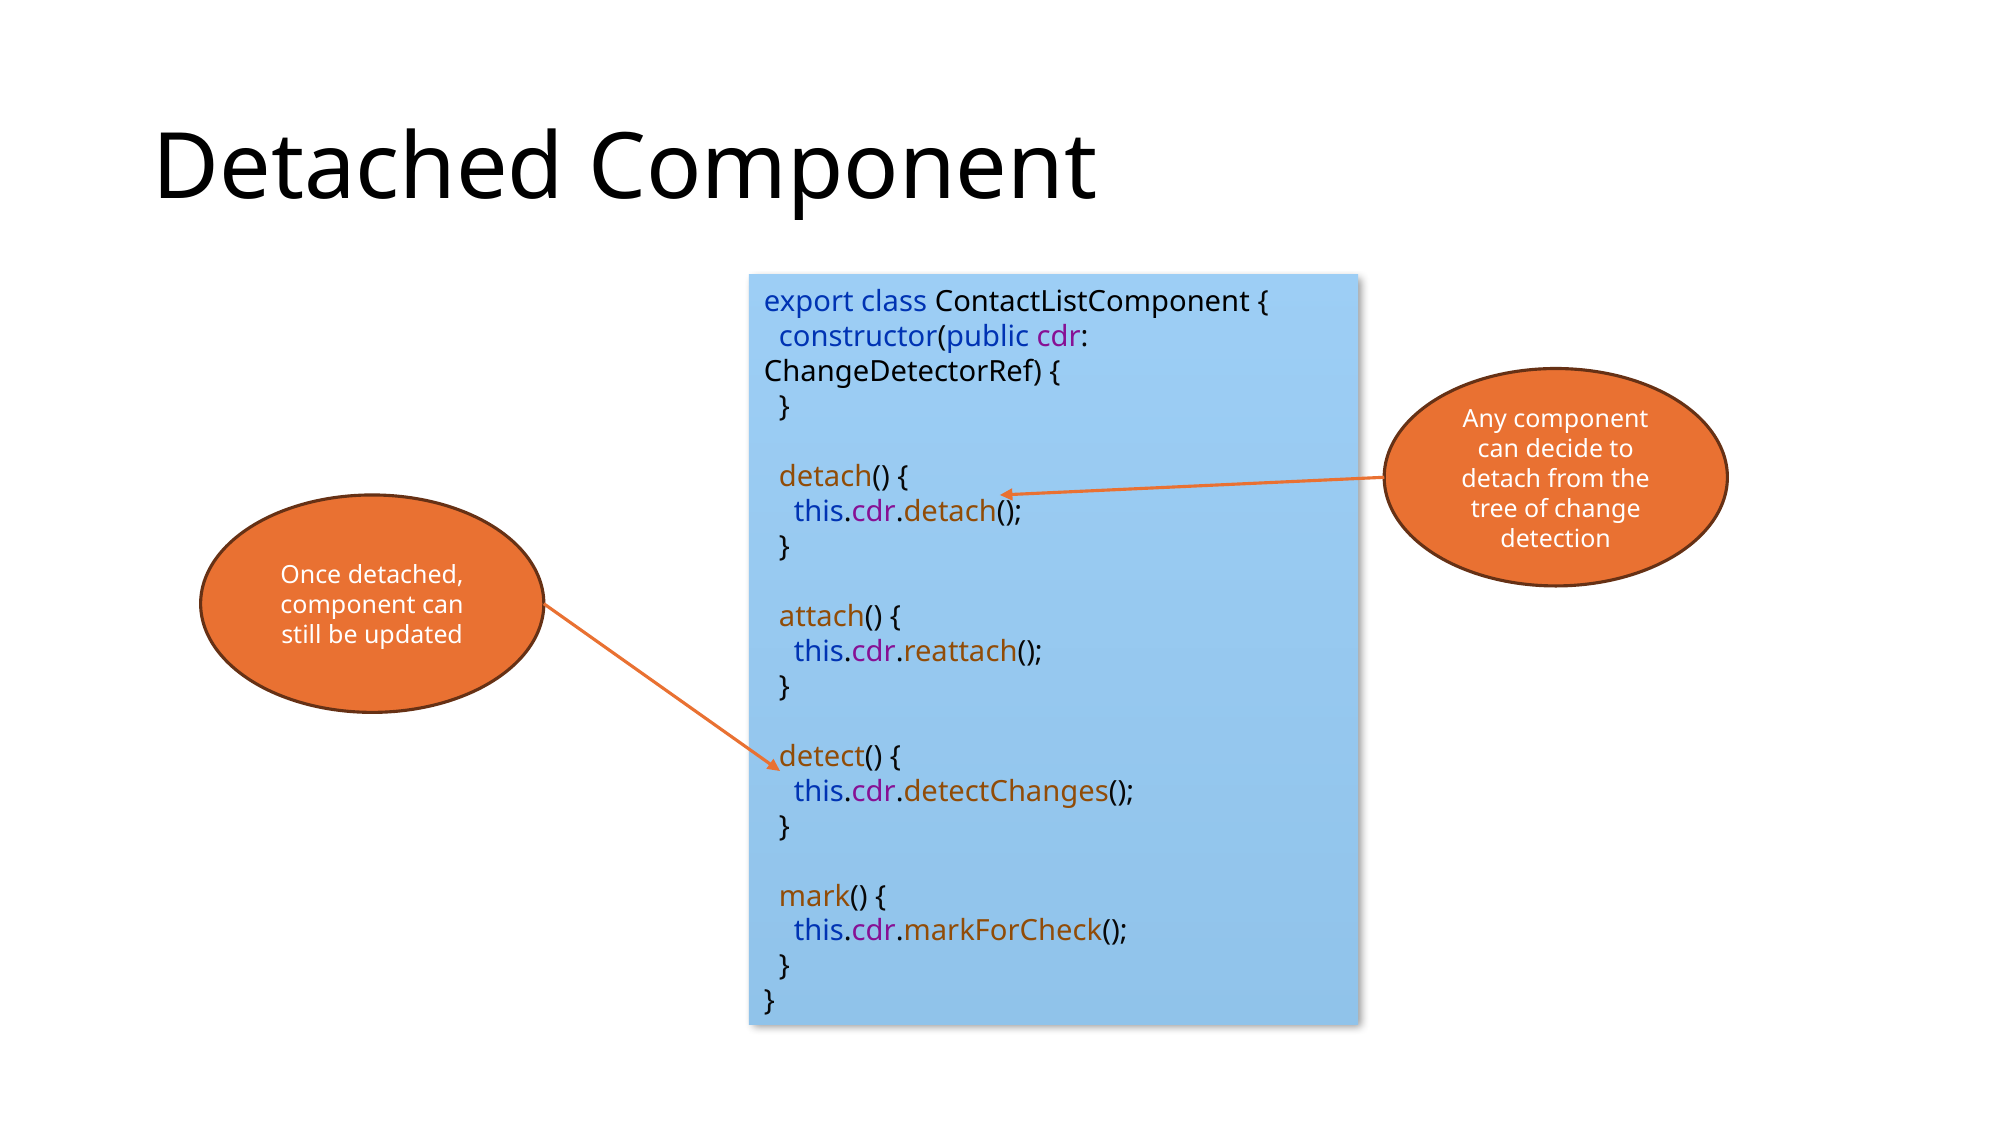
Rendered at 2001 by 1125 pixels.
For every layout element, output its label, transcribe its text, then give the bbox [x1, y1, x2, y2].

text_box Once detached, component can still be updated [199, 493, 546, 714]
text_box Any component can decide to detach from the tree of change detection [1382, 366, 1729, 588]
title Detached Component [137, 59, 1863, 278]
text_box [543, 603, 781, 772]
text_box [999, 476, 1385, 496]
text_box export class ContactListComponent { constructor(public cdr: ChangeDetectorRef) { } detach() { this.cdr.detach(); } attach() { this.cdr.reattach(); } detect() { this.cdr.detectChanges(); } mark() { this.cdr.markForCheck(); } } [748, 274, 1359, 1025]
